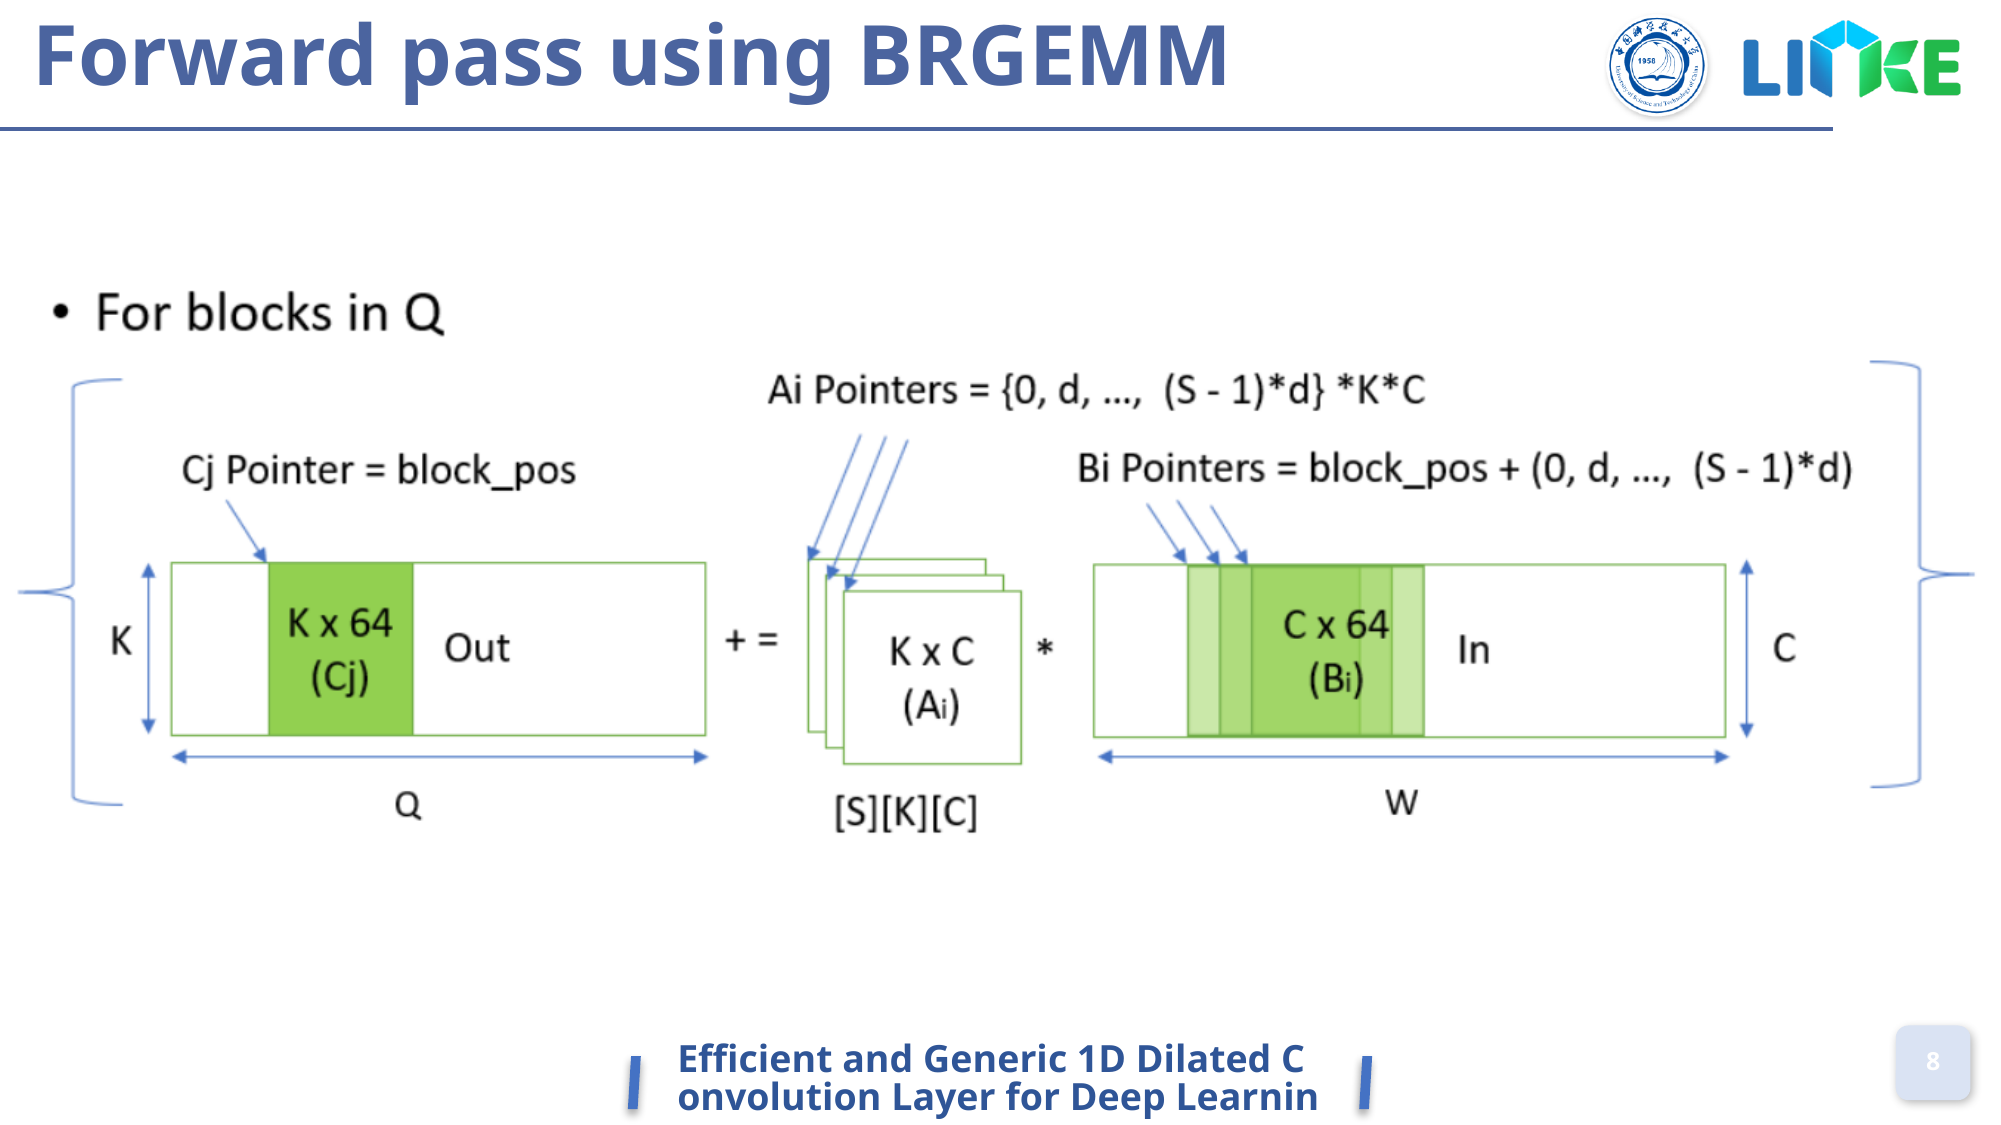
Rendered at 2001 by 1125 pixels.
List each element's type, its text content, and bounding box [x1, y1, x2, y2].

title Forward pass using BRGEMM [17, 0, 1550, 117]
footer Efficient and Generic 1D Dilated Convolution Layer for Deep Learning [662, 1027, 1338, 1125]
picture [0, 272, 2000, 853]
picture [1603, 6, 1971, 122]
